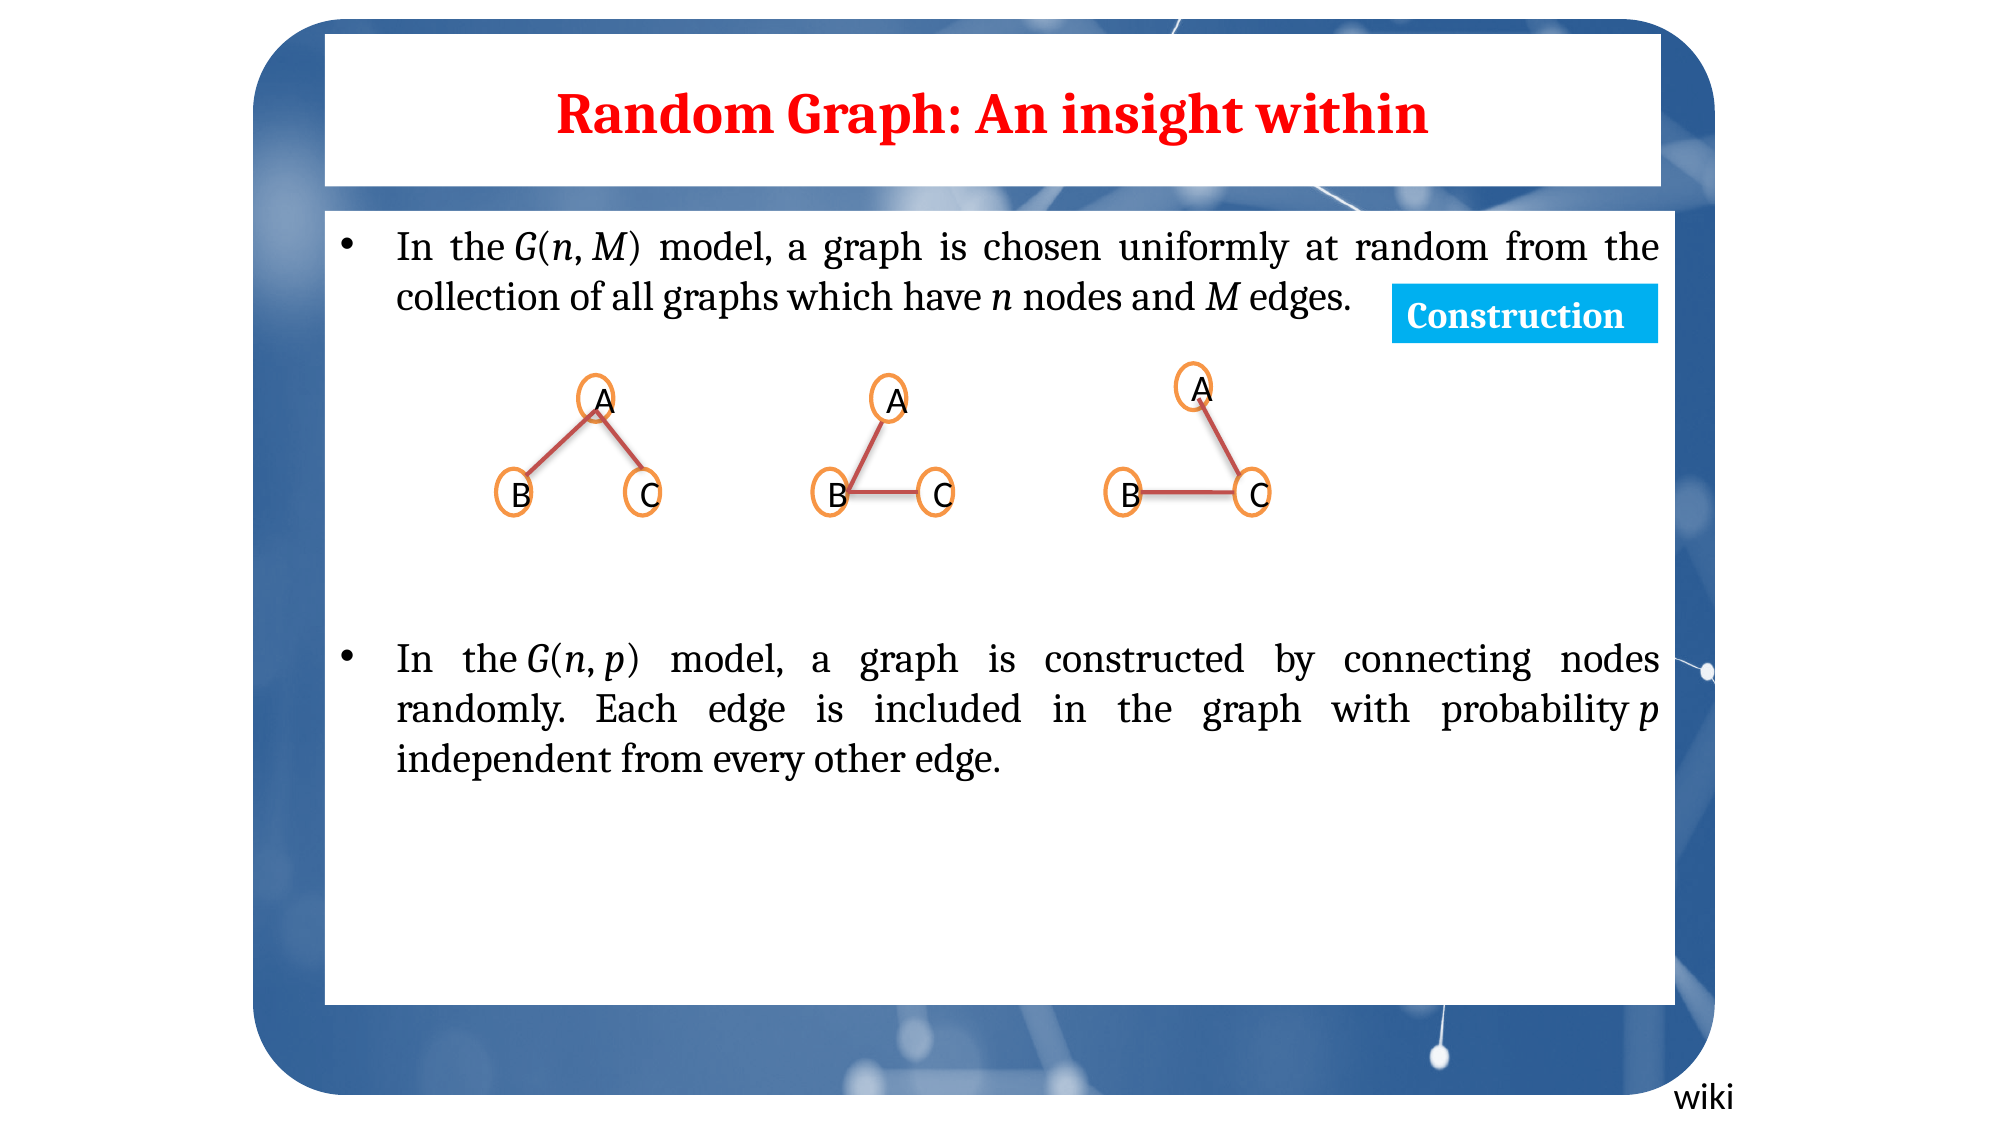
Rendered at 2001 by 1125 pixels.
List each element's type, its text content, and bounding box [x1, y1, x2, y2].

text_box wiki [1658, 1064, 1750, 1125]
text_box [1180, 416, 1258, 458]
picture [252, 18, 1715, 1096]
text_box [595, 421, 643, 469]
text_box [533, 413, 588, 484]
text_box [829, 439, 901, 475]
